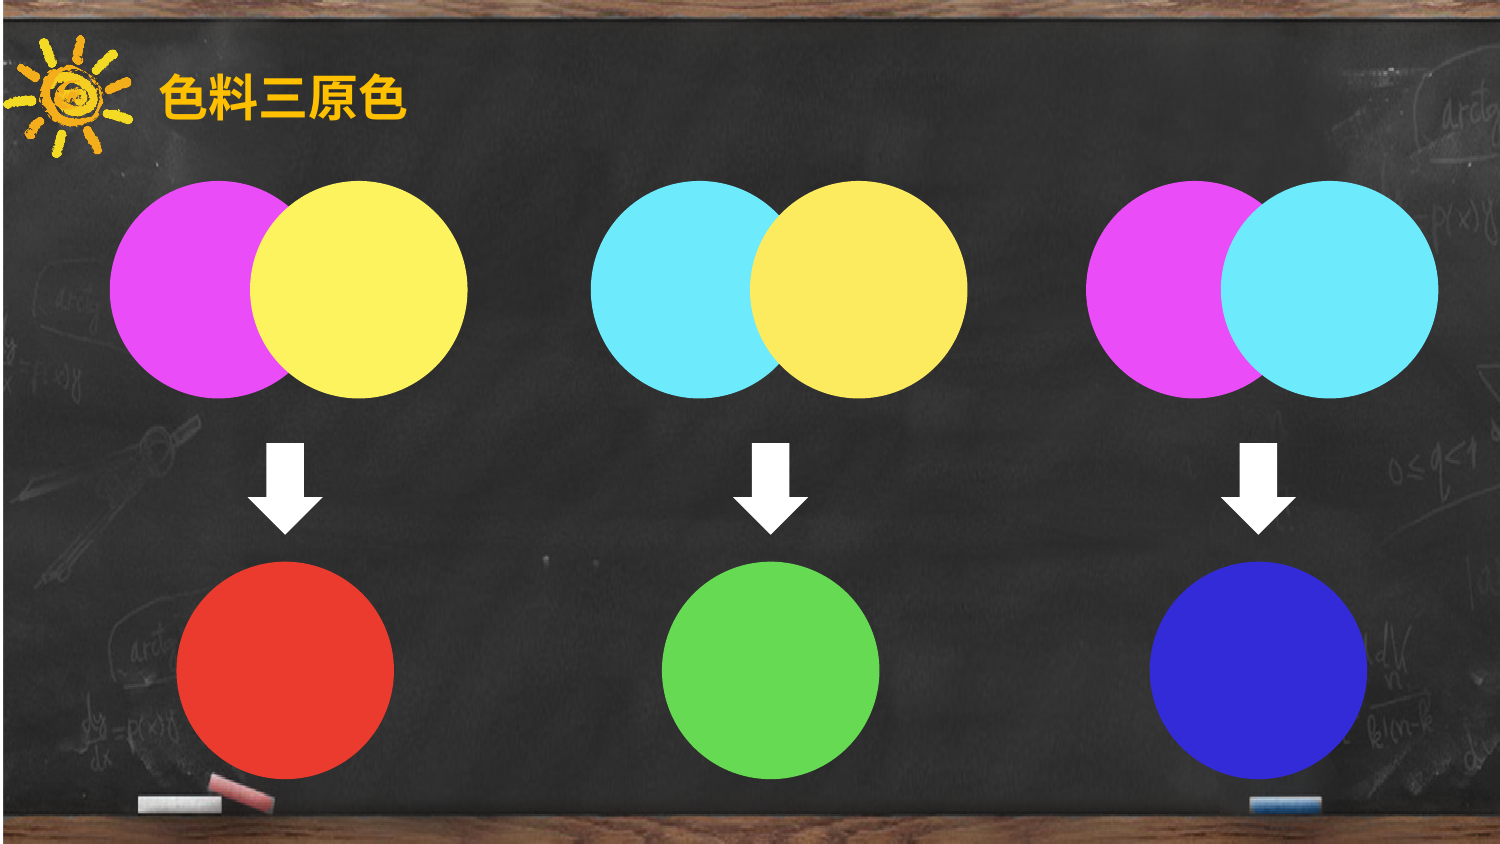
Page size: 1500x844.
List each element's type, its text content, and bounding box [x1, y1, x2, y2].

text_box [1220, 180, 1439, 399]
text_box [732, 443, 809, 535]
text_box [1220, 443, 1297, 535]
text_box [750, 180, 968, 399]
text_box [1086, 180, 1262, 399]
text_box [250, 180, 468, 399]
text_box [590, 180, 779, 399]
picture [0, 0, 1500, 844]
text_box [661, 561, 880, 780]
text_box [176, 561, 394, 780]
text_box [247, 443, 323, 535]
text_box 色料三原色 [158, 66, 412, 127]
text_box [109, 180, 288, 399]
text_box [1149, 561, 1368, 780]
